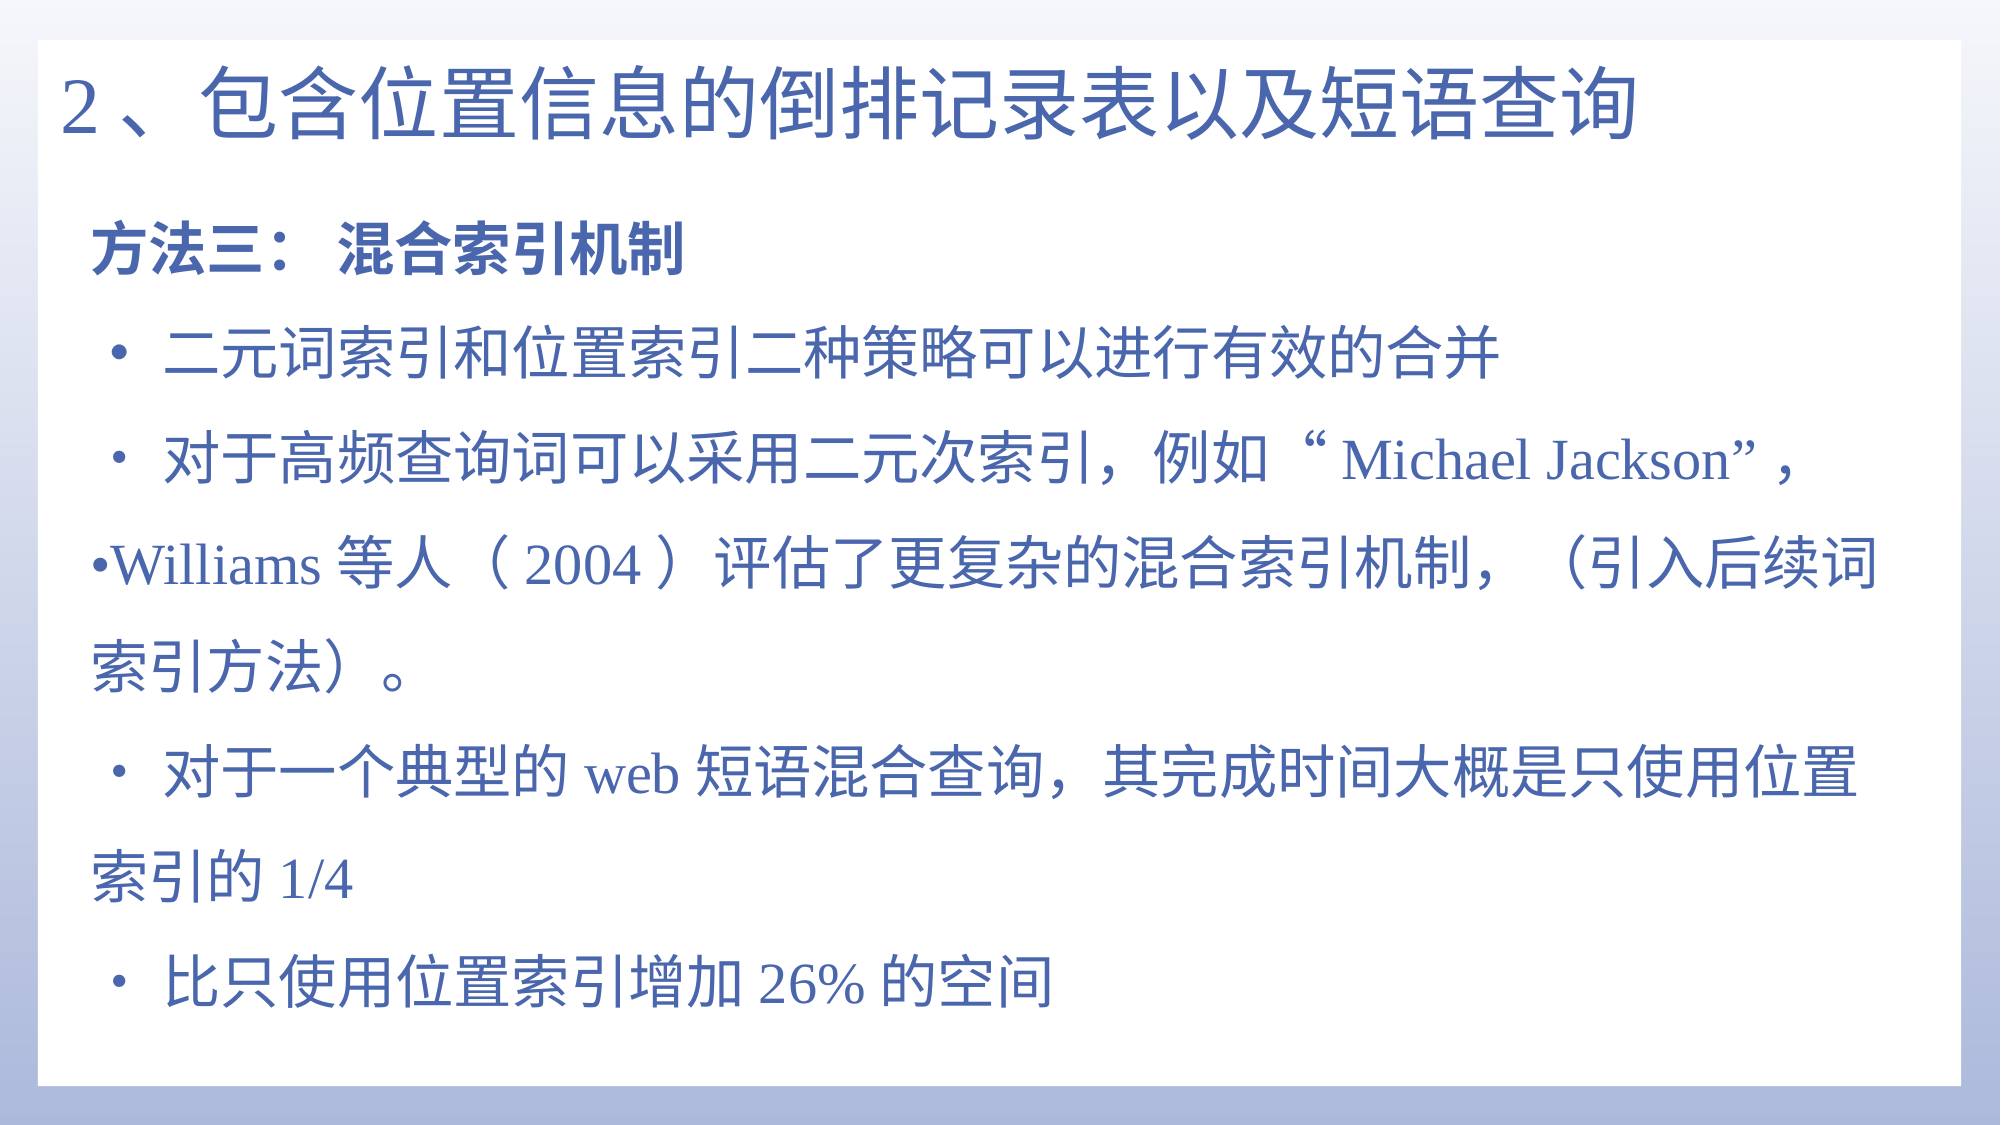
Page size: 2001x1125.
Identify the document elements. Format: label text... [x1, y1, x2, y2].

list 方法三： 混合索引机制 •二元词索引和位置索引二种策略可以进行有效的合并 •对于高频查询词可以采用二元次索引，例如“Michael Jackson”， •Williams等人（2004）评估了更复杂的混合索引机制，（引入后续词索引方法）。 •对于一个典型的web短语混合查询，其完成时间大概是只使用位置索引的1/4 •比只使用位置索引增加26%的空间 [67, 169, 1904, 1099]
title 2、包含位置信息的倒排记录表以及短语查询 [45, 46, 1668, 170]
